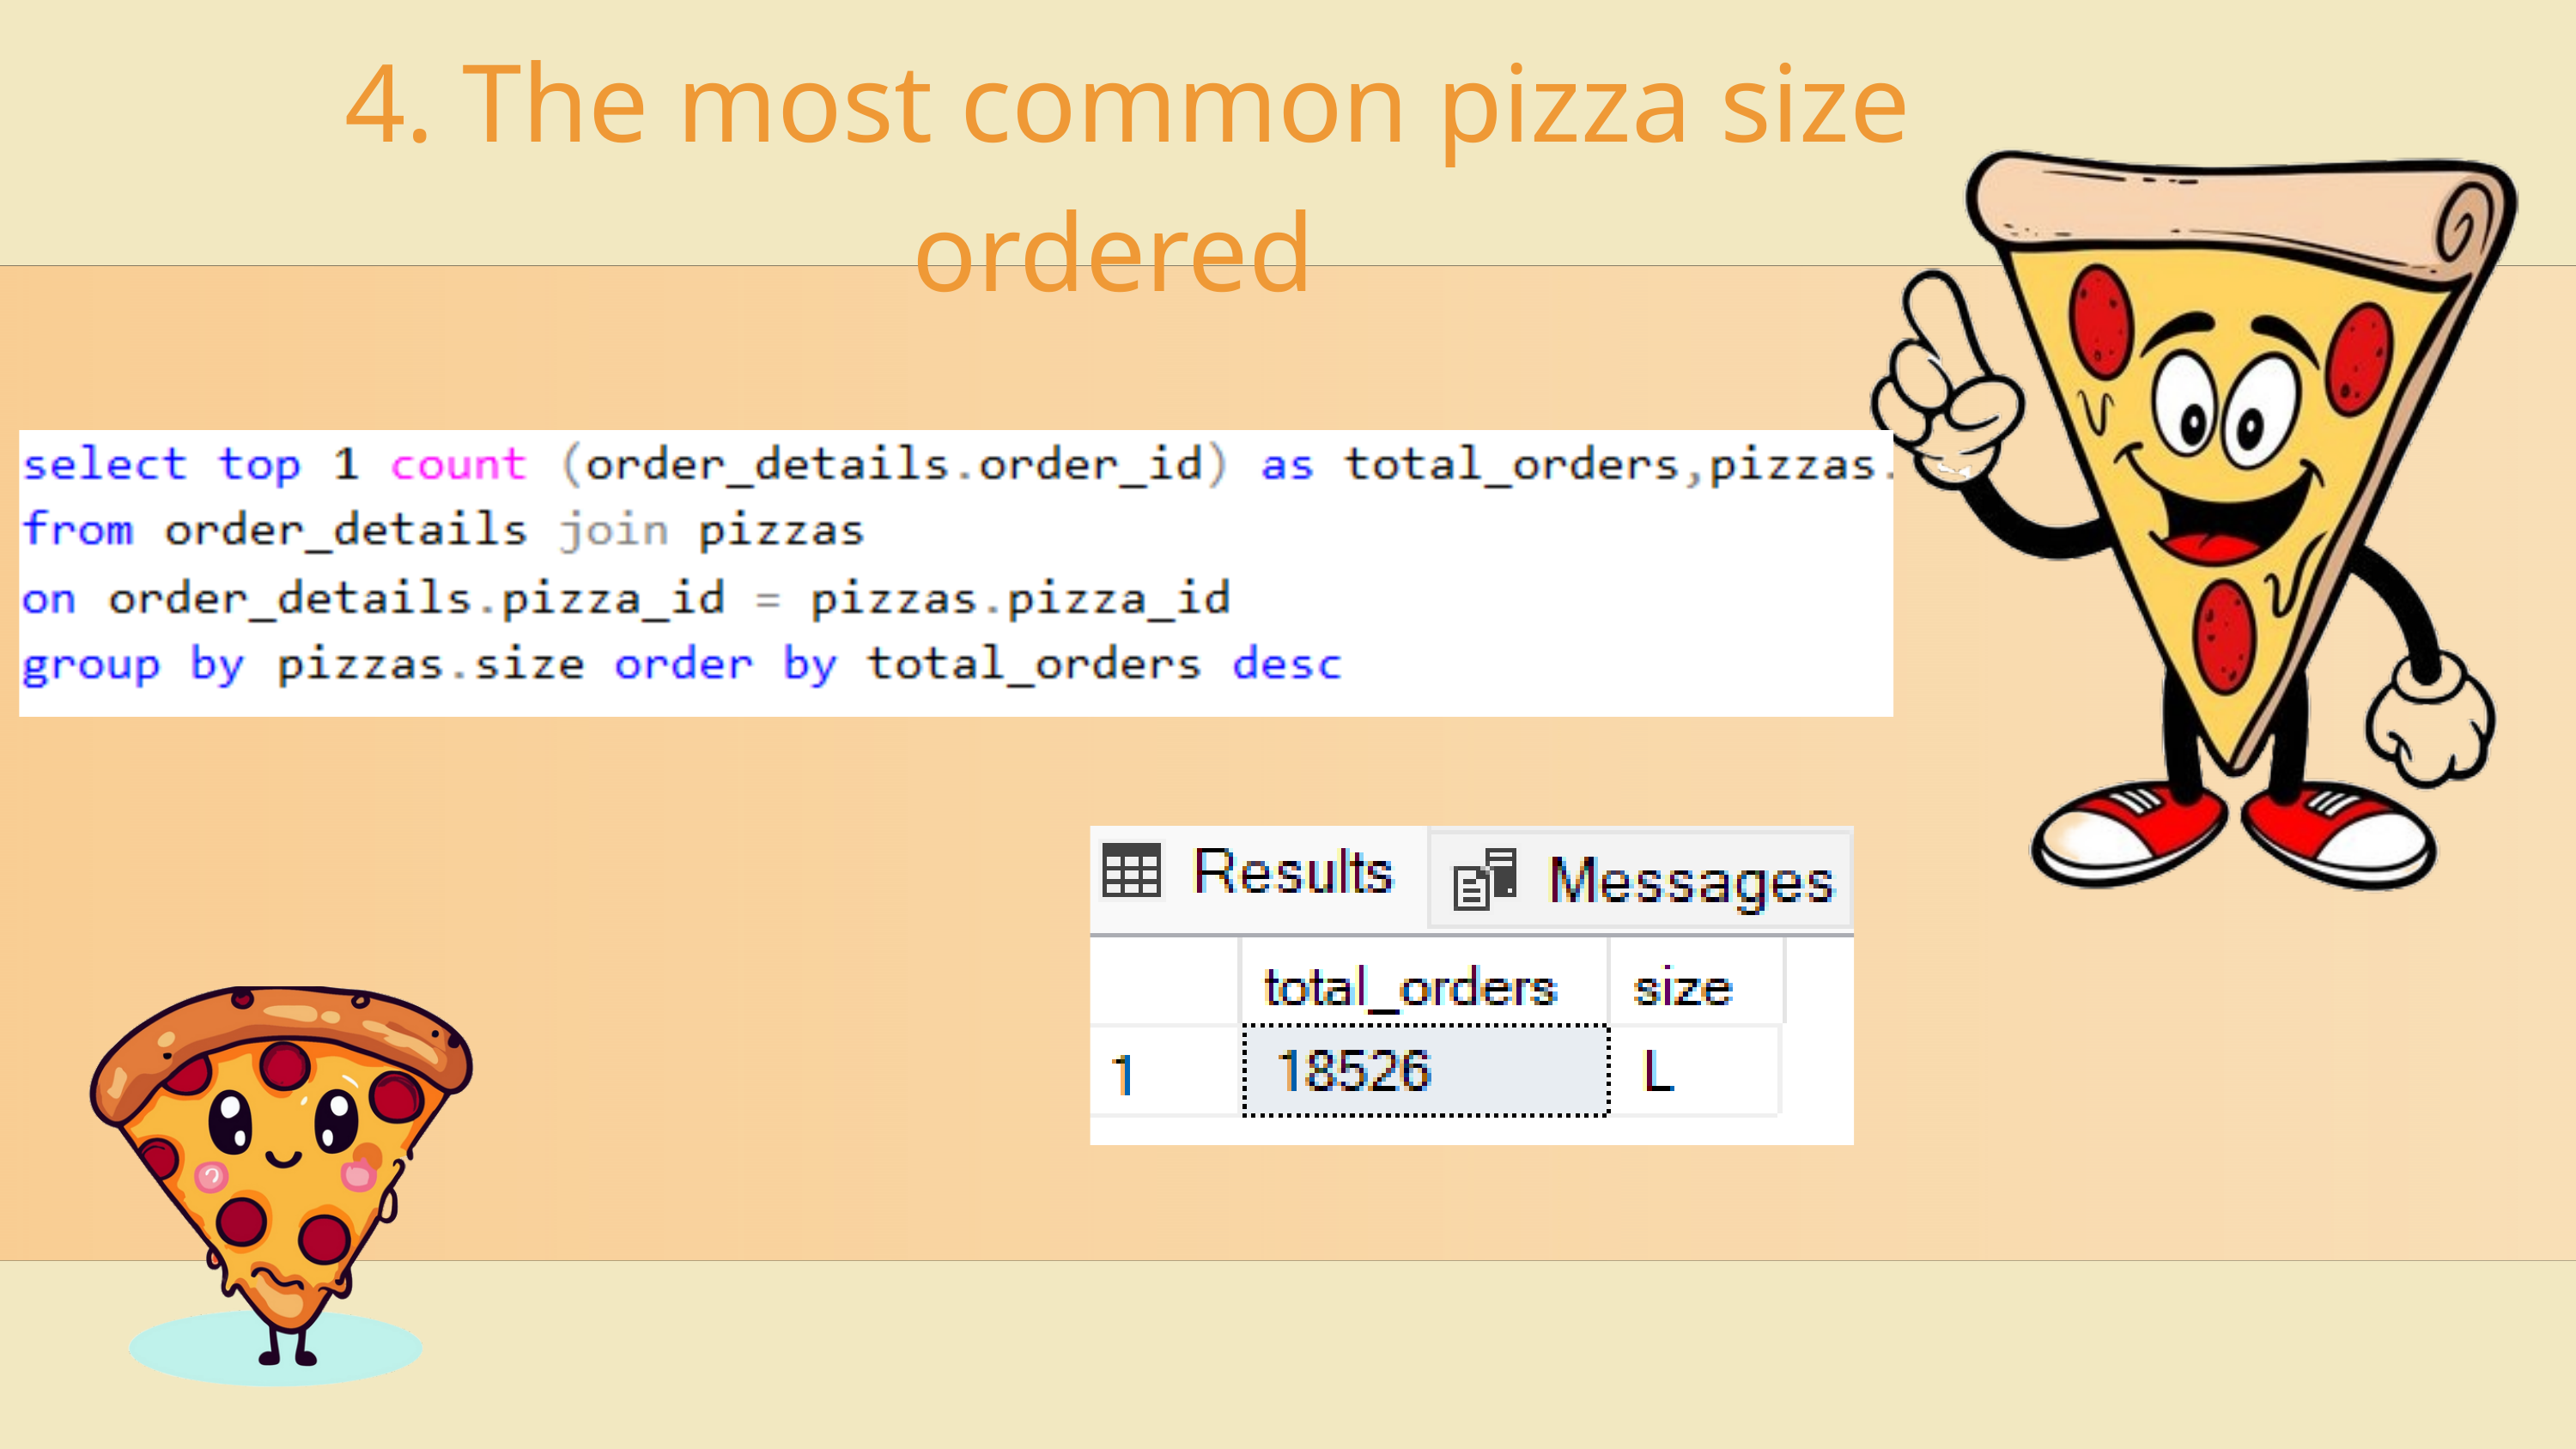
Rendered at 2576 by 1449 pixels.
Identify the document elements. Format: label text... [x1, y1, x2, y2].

text_box 4. The most common pizza size ordered [144, 13, 2111, 314]
text_box [19, 430, 1894, 717]
text_box [80, 986, 500, 1405]
text_box [1090, 826, 1855, 1145]
text_box [0, 265, 2576, 1261]
text_box [1814, 140, 2576, 902]
